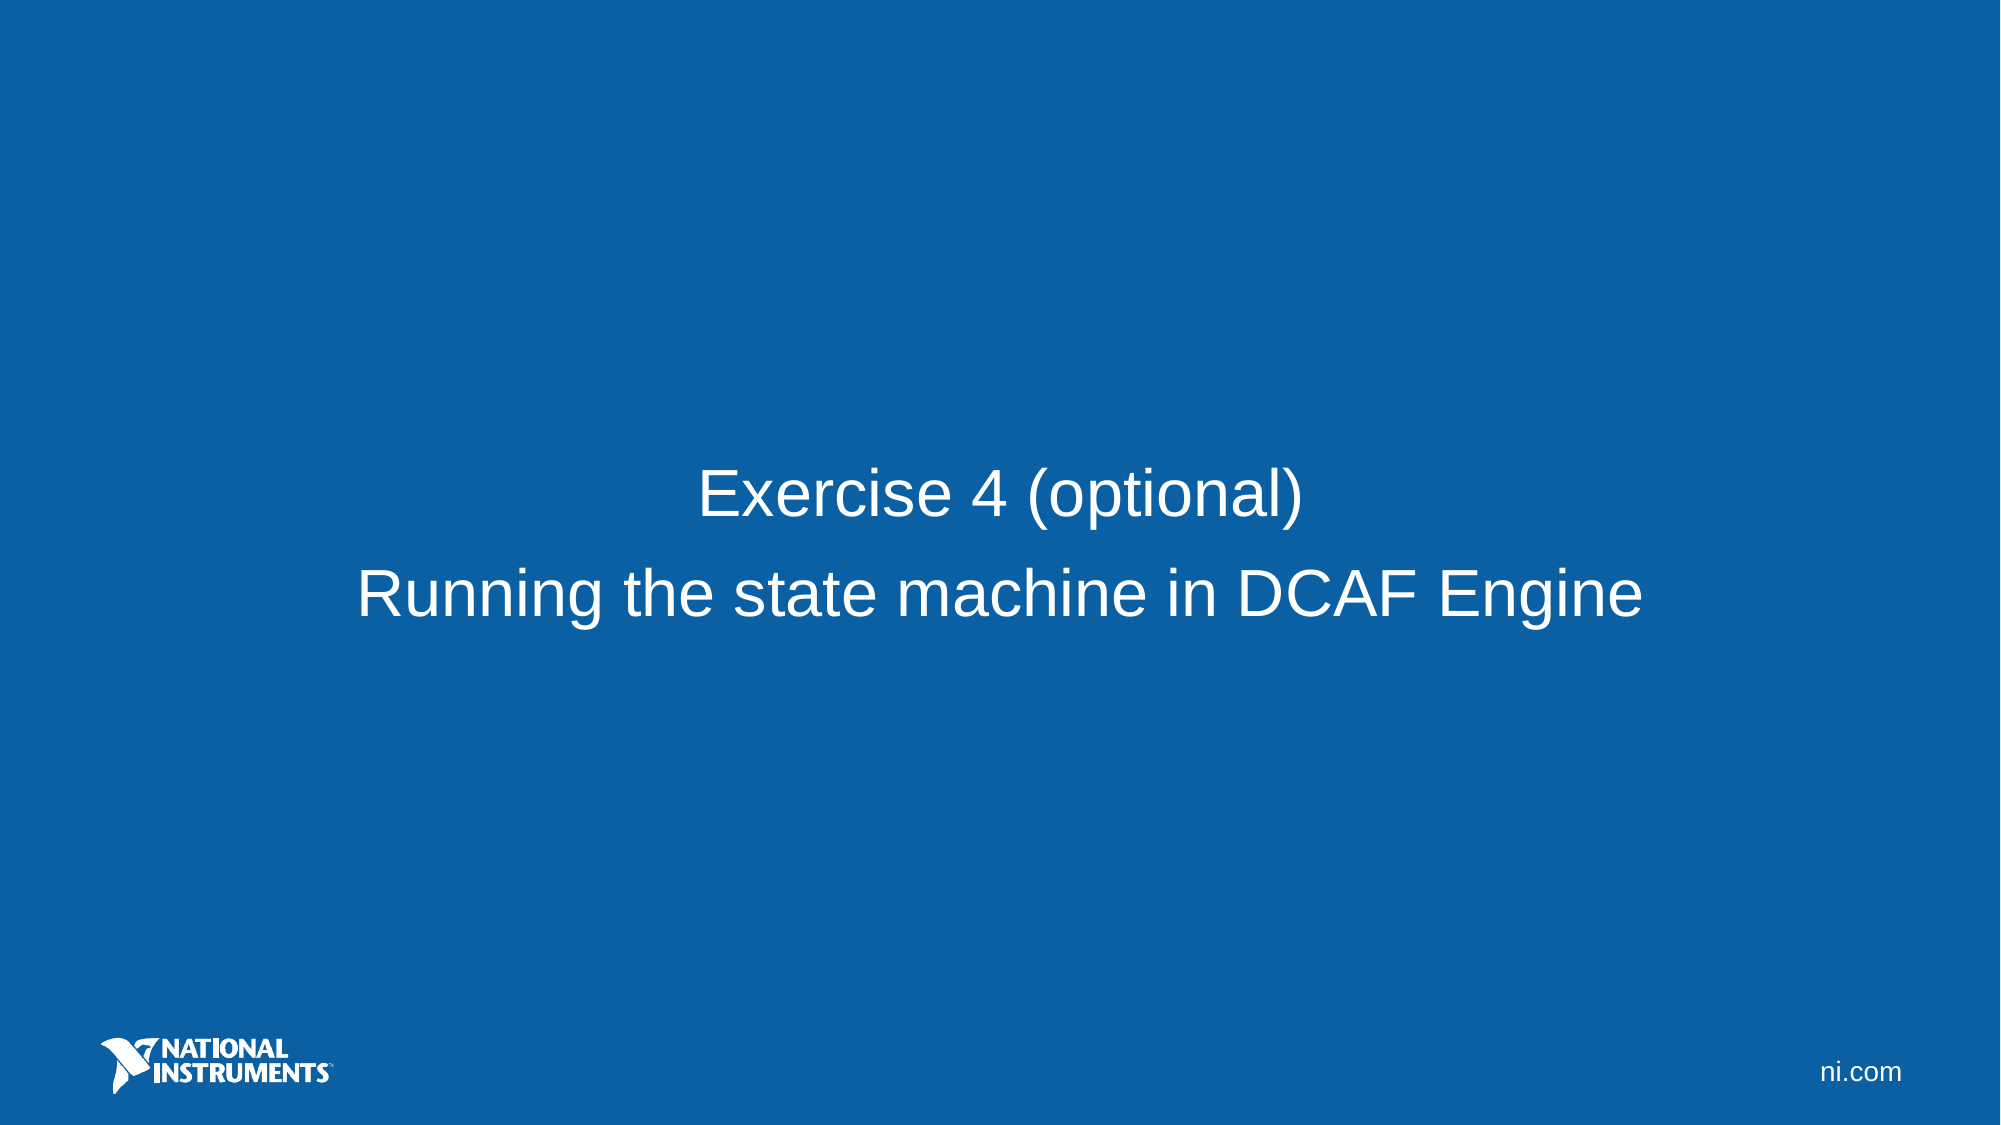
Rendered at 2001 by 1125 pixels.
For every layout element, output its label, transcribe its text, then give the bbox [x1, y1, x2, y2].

list Exercise 4 (optional) Running the state machine in DCAF Engine [0, 453, 2000, 636]
